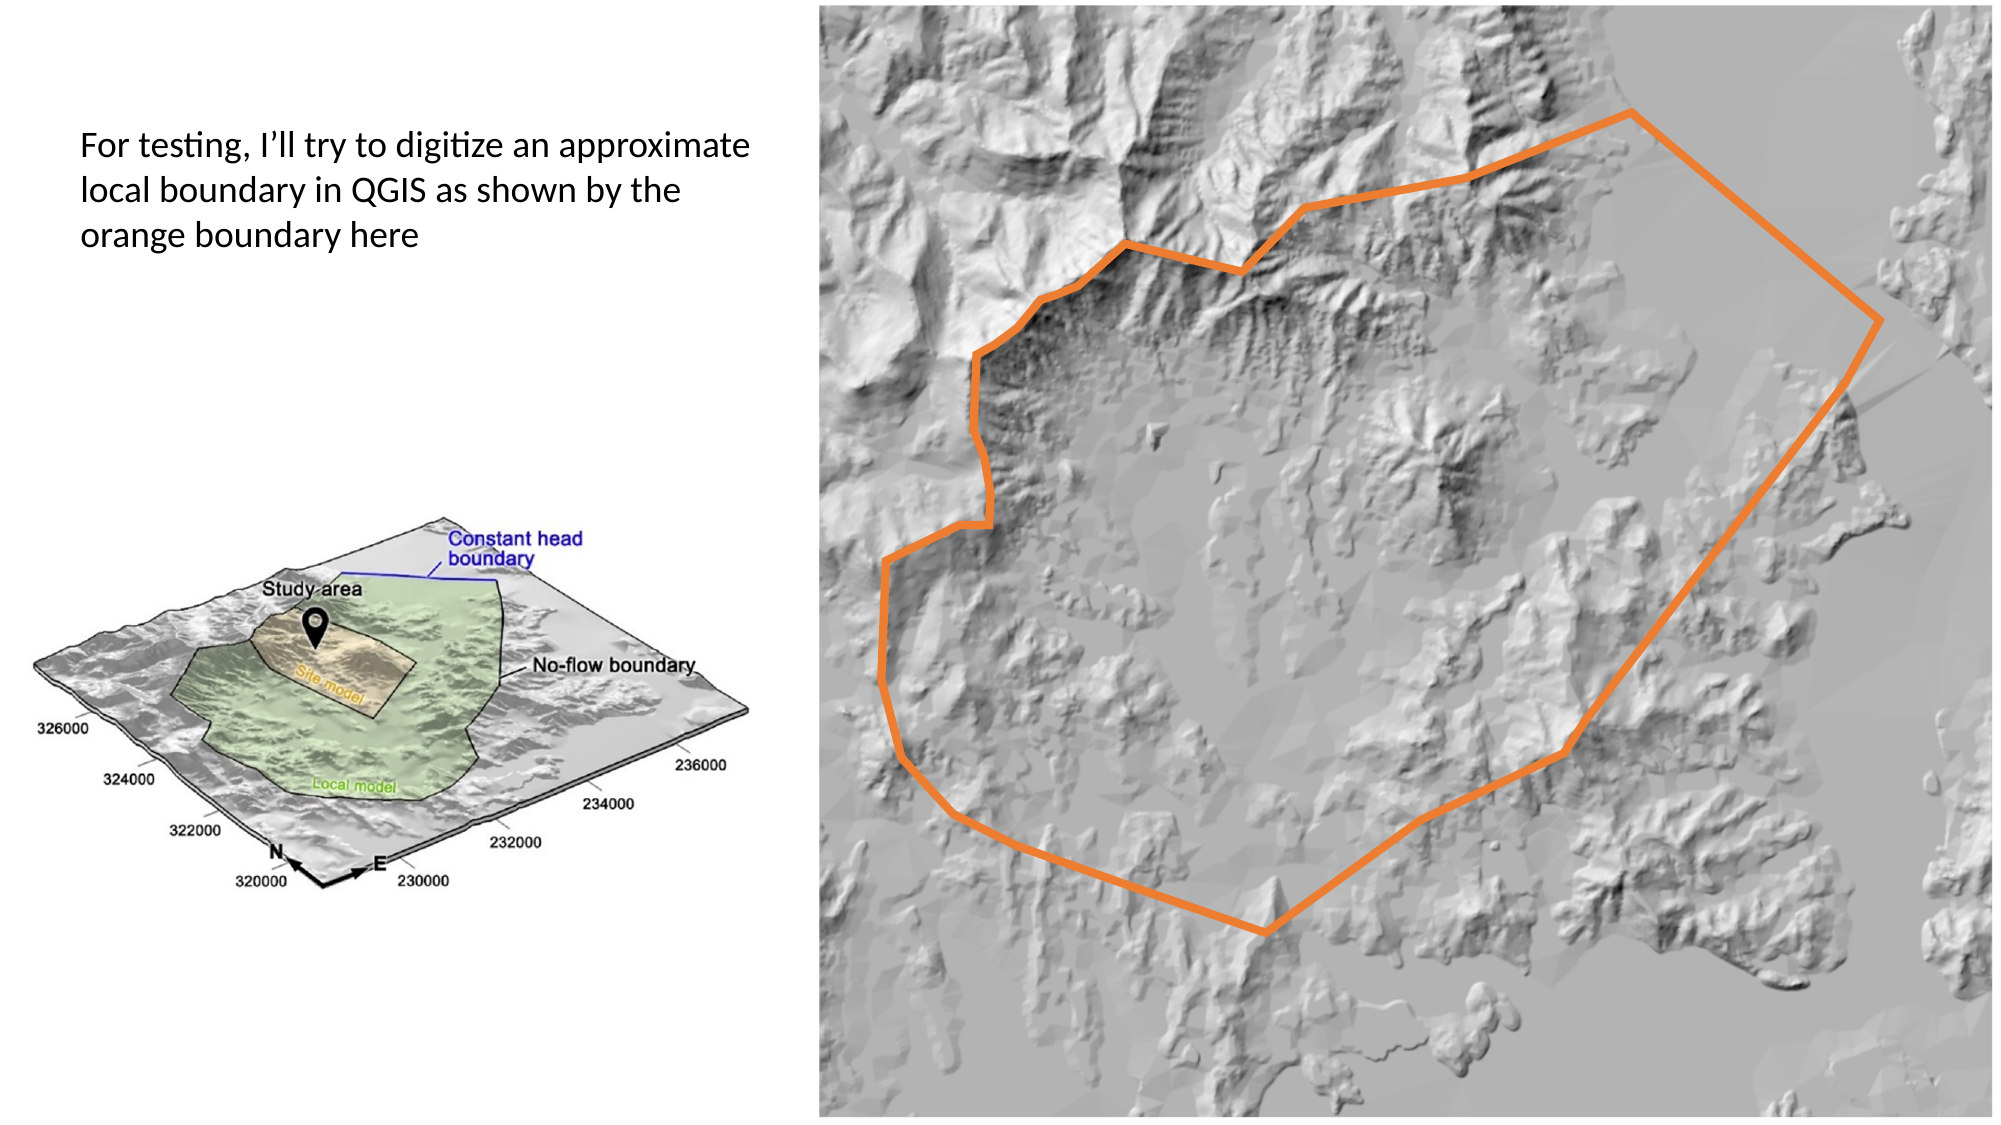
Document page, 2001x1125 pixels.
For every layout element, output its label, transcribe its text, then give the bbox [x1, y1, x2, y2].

text_box For testing, I’ll try to digitize an approximate local boundary in QGIS as shown by the orange boundary here [65, 112, 805, 263]
picture [809, 0, 2000, 1125]
picture [21, 417, 762, 913]
